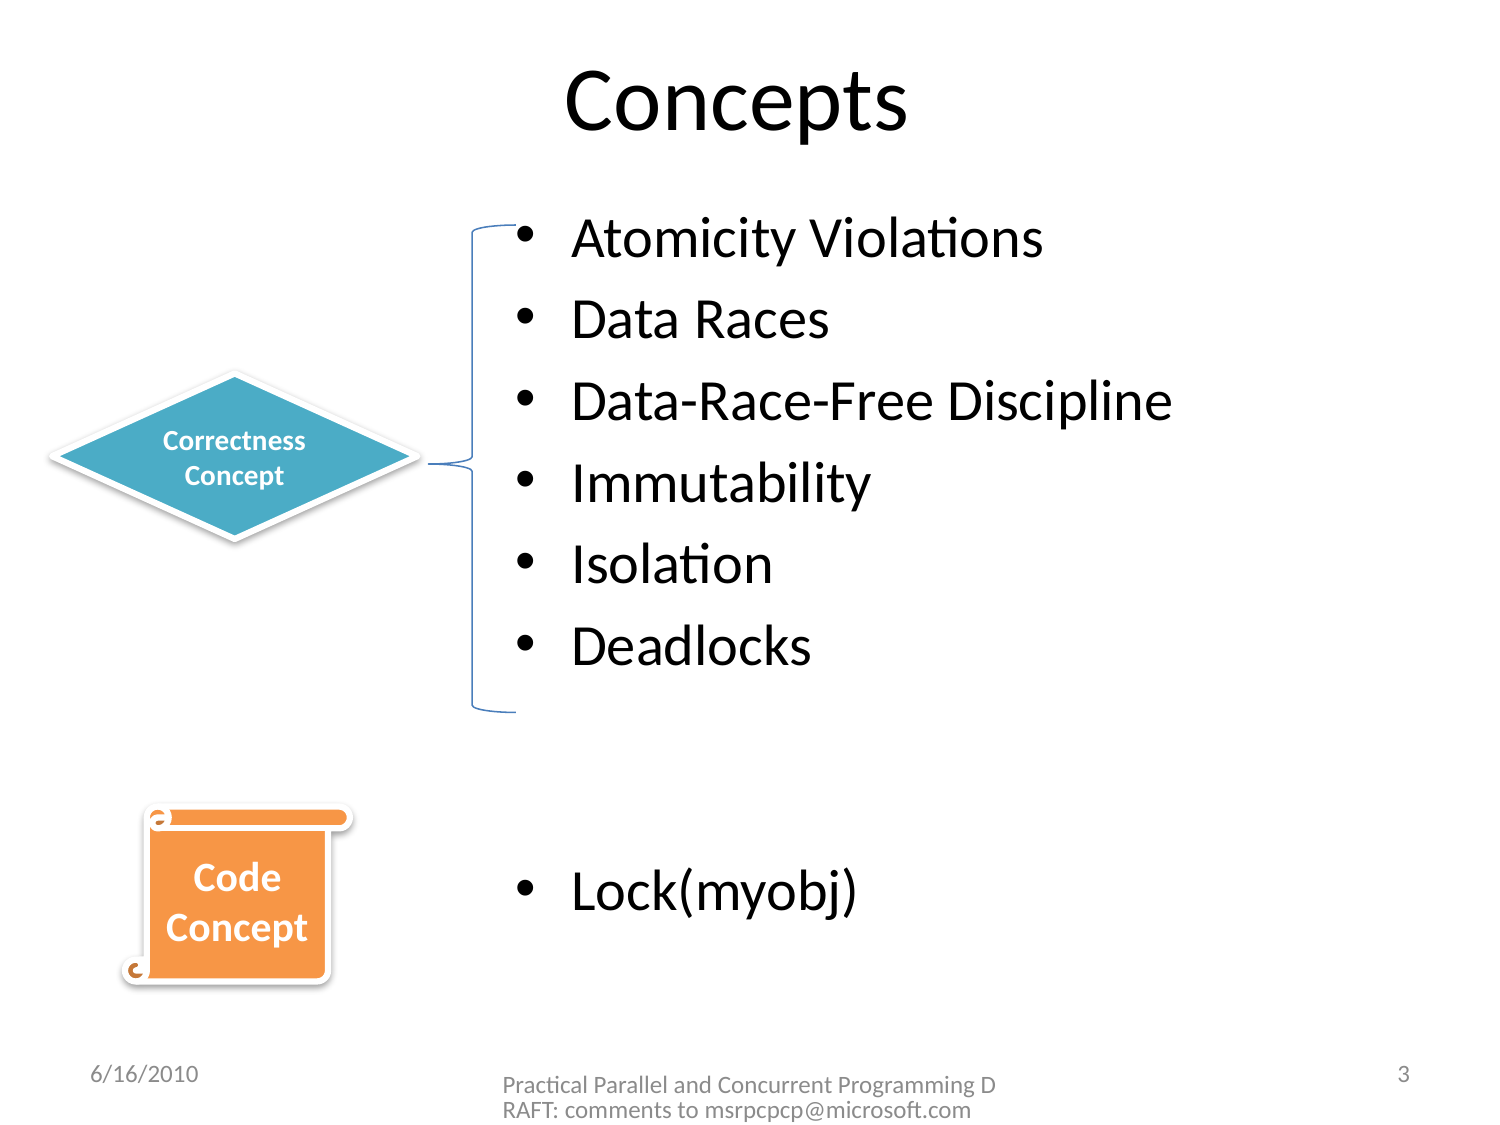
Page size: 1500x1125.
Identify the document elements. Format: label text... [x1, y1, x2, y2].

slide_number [75, 1042, 425, 1103]
text_box Correctness Concept [48, 370, 421, 542]
slide_number 3 [1074, 1042, 1425, 1103]
title Concepts [62, 0, 1413, 188]
text_box Code Concept [121, 803, 354, 985]
text_box [427, 224, 516, 714]
list Atomicity Violations Data Races Data-Race-Free Discipline Immutability Isolation Deadlocks Lock(myobj) [500, 191, 1400, 1125]
footer Practical Parallel and Concurrent Programming DRAFT: comments to msrpcpcp@microsoft.com [487, 1042, 1013, 1125]
